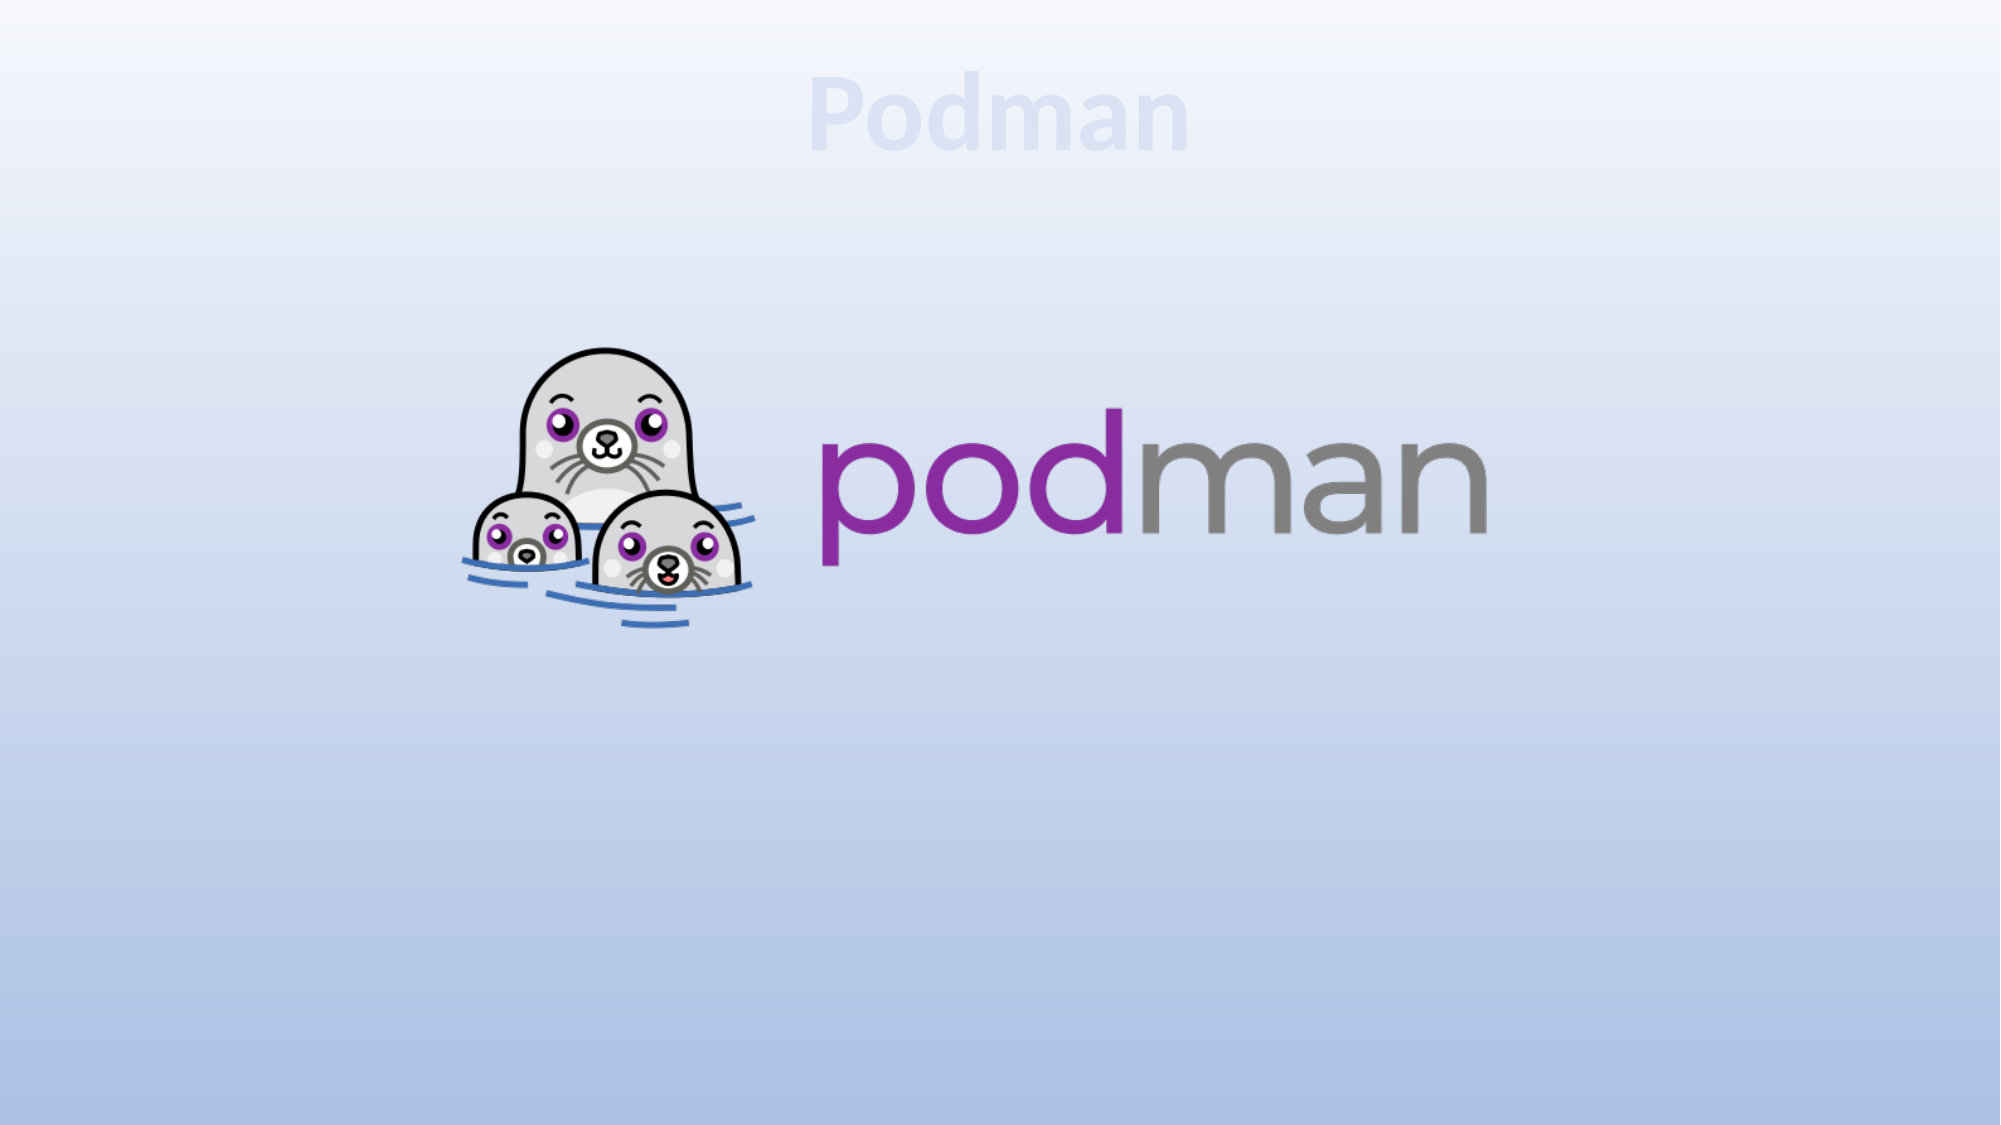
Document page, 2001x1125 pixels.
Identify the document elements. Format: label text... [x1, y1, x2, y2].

text_box Podman [791, 30, 1208, 181]
picture [417, 303, 1531, 673]
